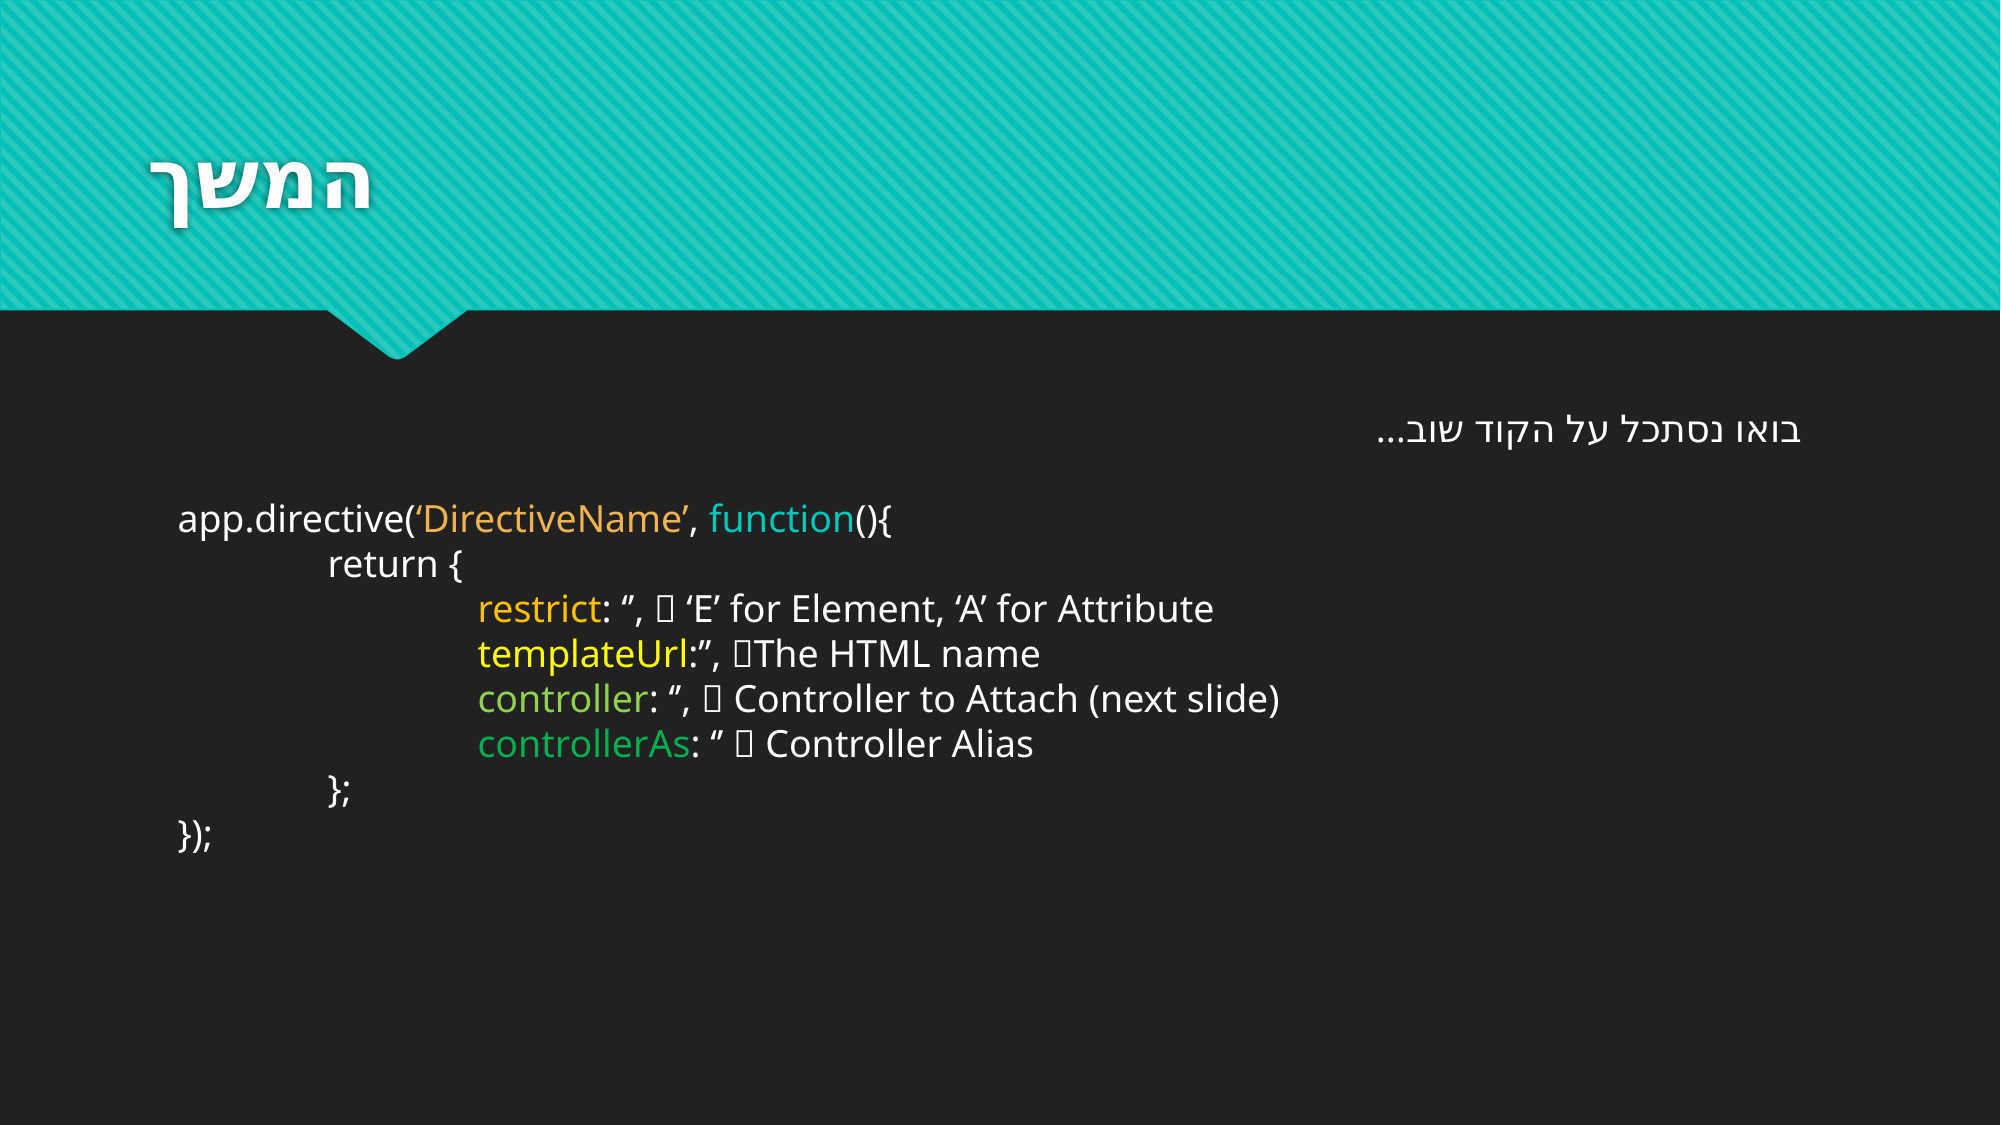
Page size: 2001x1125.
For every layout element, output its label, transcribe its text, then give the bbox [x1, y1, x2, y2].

title המשך [132, 73, 1868, 233]
text_box בואו נסתכל על הקוד שוב... app.directive(‘DirectiveName’, function(){ return { restrict: ‘’,  ‘E’ for Element, ‘A’ for Attribute templateUrl:’’, The HTML name controller: ‘’,  Controller to Attach (next slide) controllerAs: ‘’  Controller Alias }; }); [162, 397, 1817, 907]
